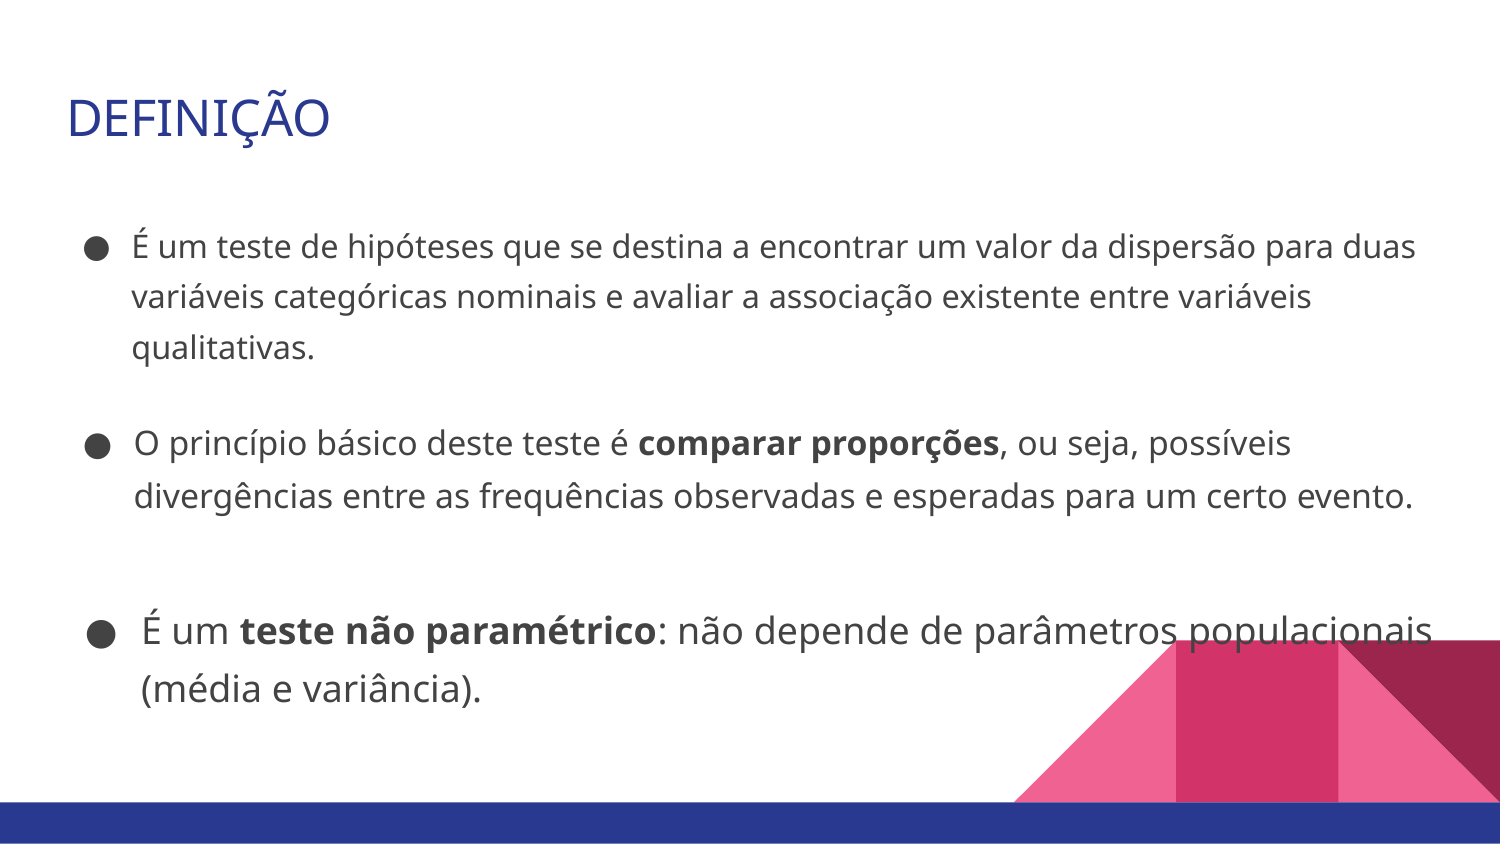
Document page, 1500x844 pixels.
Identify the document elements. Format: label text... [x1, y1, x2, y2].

list O princípio básico deste teste é comparar proporções, ou seja, possíveis divergências entre as frequências observadas e esperadas para um certo evento. [51, 397, 1449, 581]
title DEFINIÇÃO [51, 67, 1449, 167]
list É um teste não paramétrico: não depende de parâmetros populacionais (média e variância). [51, 581, 1449, 766]
list É um teste de hipóteses que se destina a encontrar um valor da dispersão para duas variáveis categóricas nominais e avaliar a associação existente entre variáveis qualitativas. [51, 201, 1449, 386]
